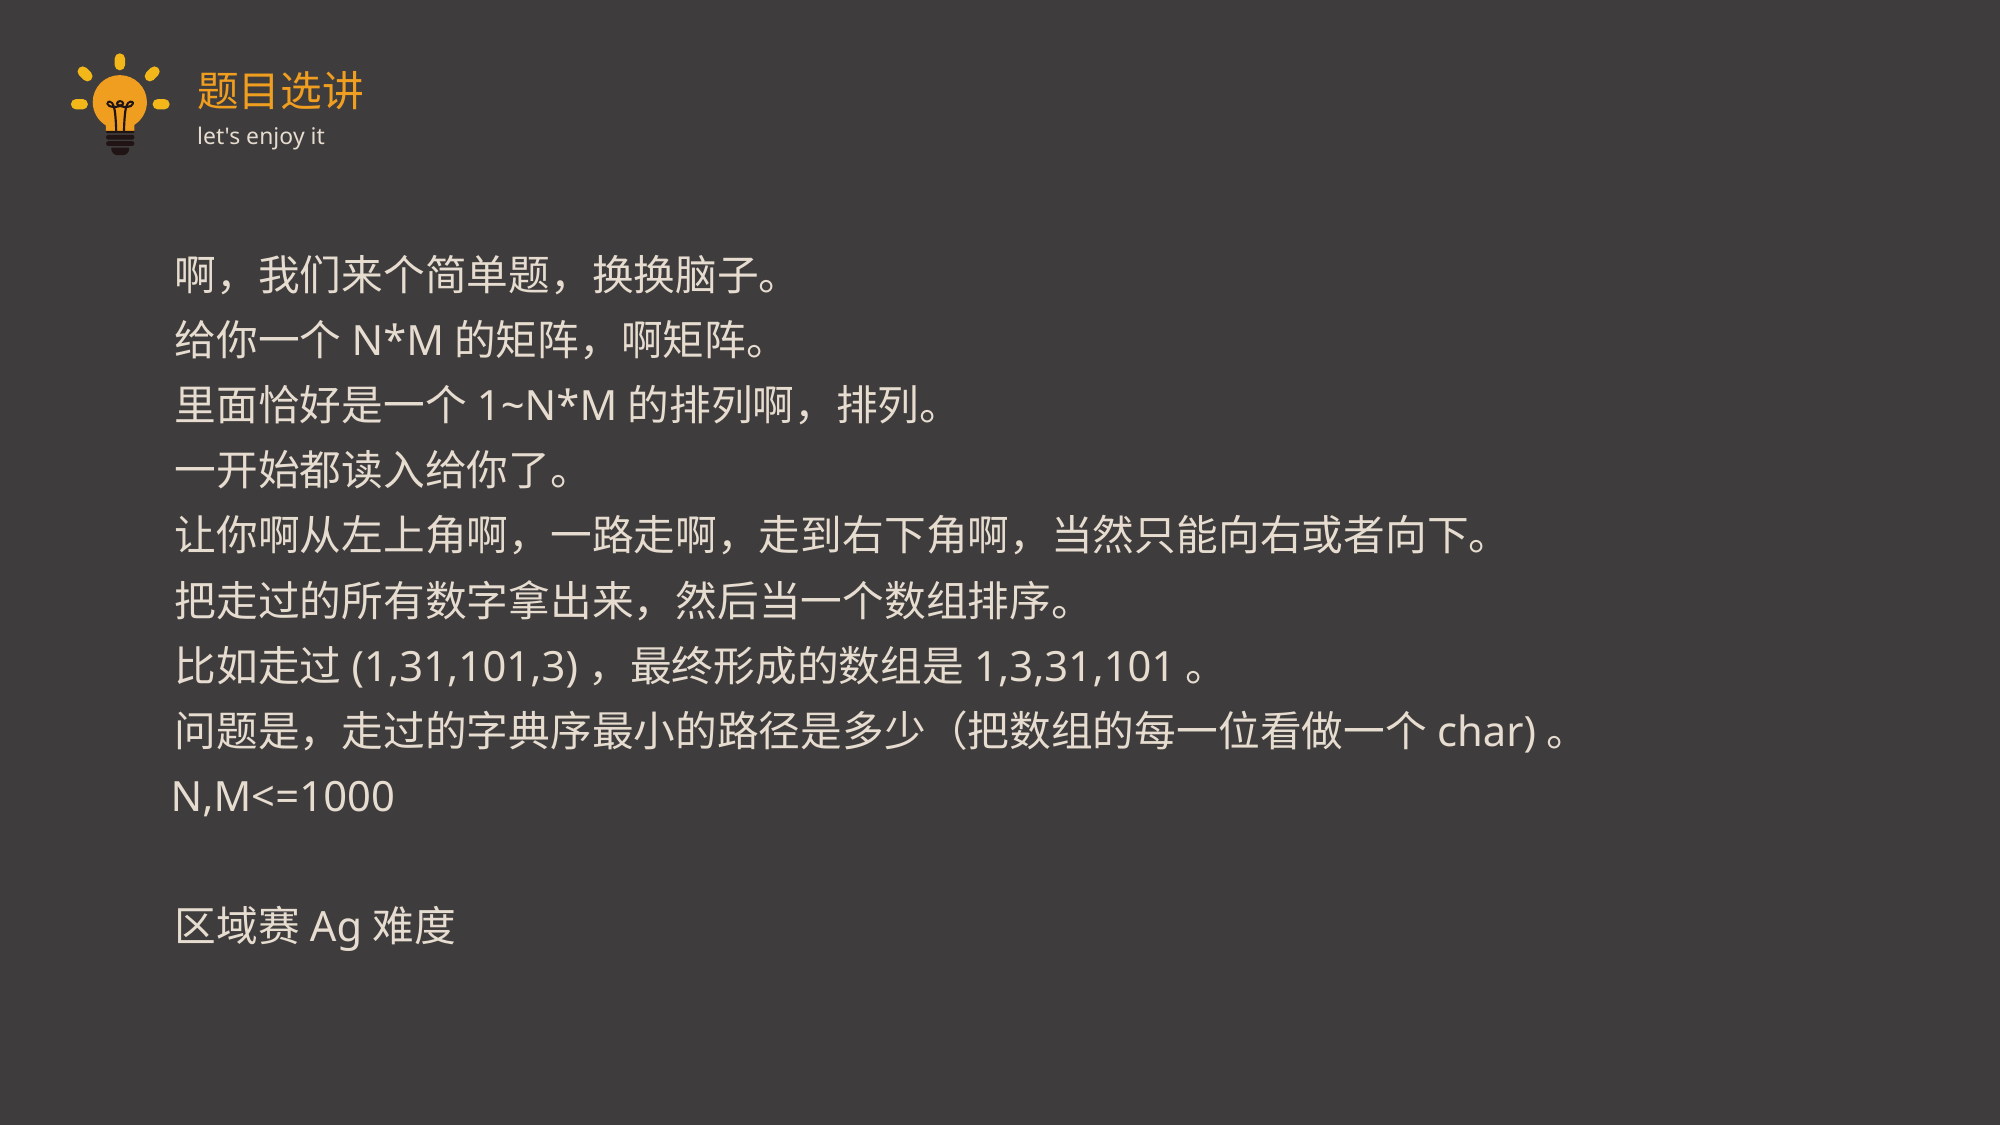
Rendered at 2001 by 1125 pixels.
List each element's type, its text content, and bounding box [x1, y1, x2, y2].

text_box 题目选讲 [182, 57, 380, 106]
text_box 啊，我们来个简单题，换换脑子。 给你一个N*M的矩阵，啊矩阵。 里面恰好是一个1~N*M的排列啊，排列。 一开始都读入给你了。 让你啊从左上角啊，一路走啊，走到右下角啊，当然只能向右或者向下。 把走过的所有数字拿出来，然后当一个数组排序。 比如走过(1,31,101,3)，最终形成的数组是1,3,31,101。 问题是，走过的字典序最小的路径是多少（把数组的每一位看做一个char)。 N,M<=1000 区域赛Ag难度 [112, 226, 1888, 957]
text_box let's enjoy it [182, 106, 653, 157]
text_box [70, 53, 170, 156]
